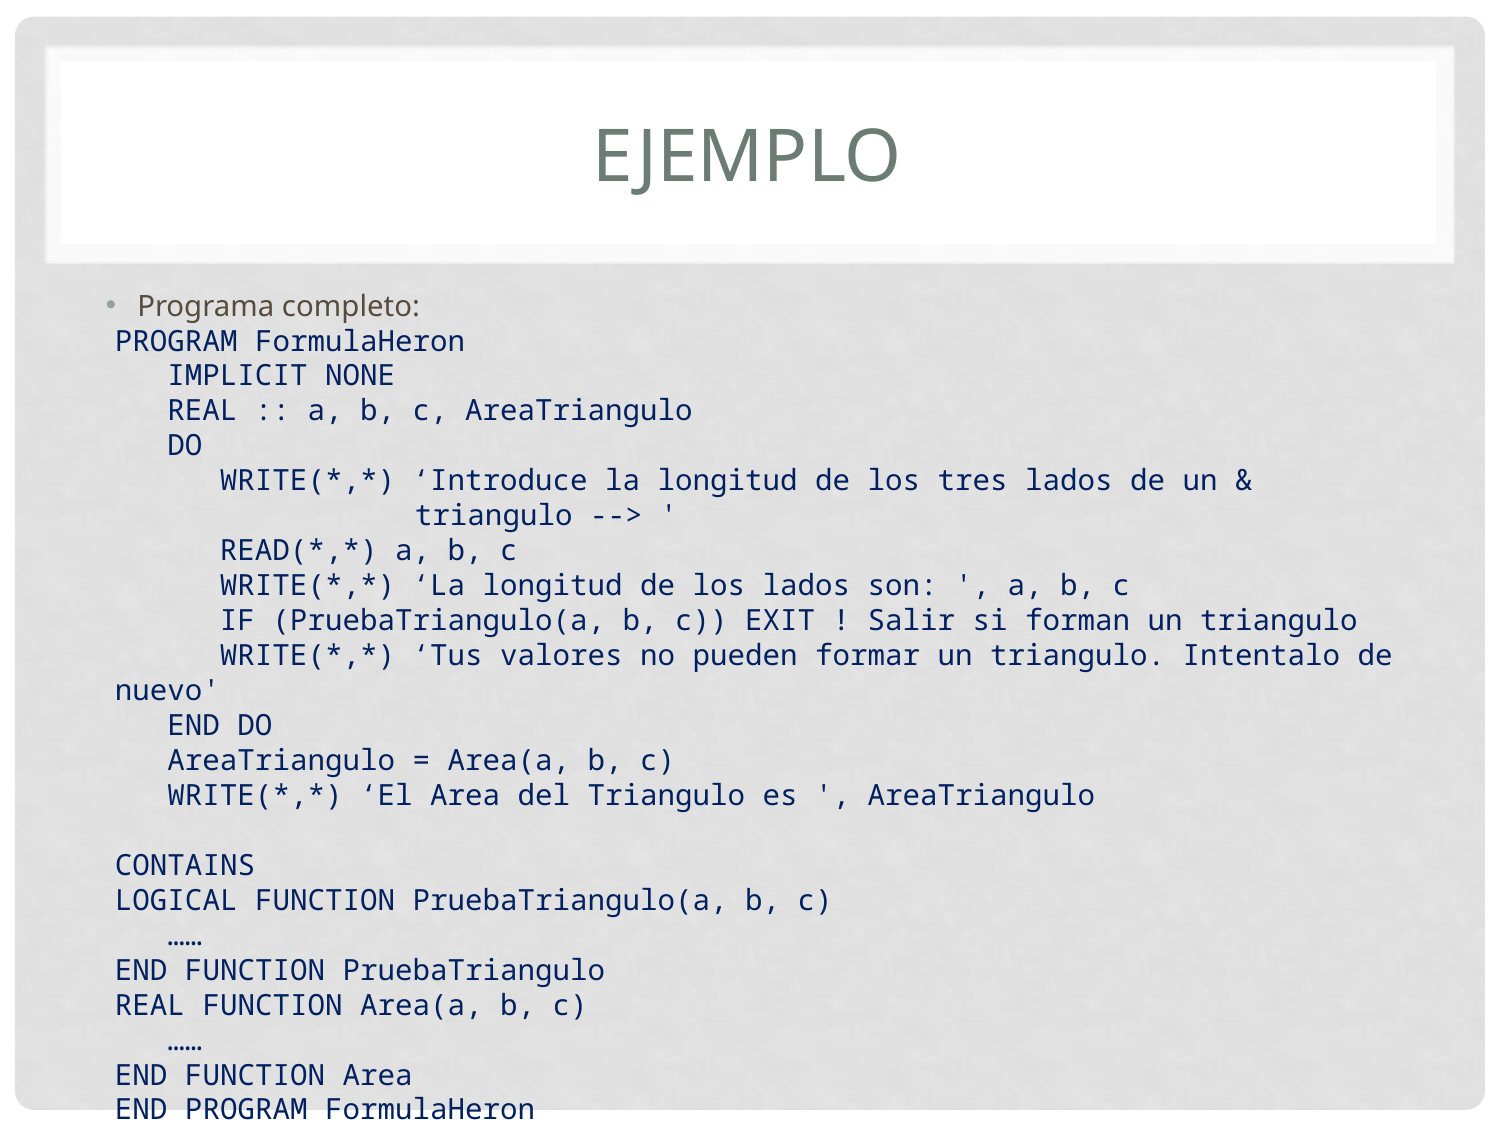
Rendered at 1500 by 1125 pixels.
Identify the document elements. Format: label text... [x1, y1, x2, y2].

title ejemplo [69, 66, 1425, 238]
text_box PROGRAM FormulaHeron IMPLICIT NONE REAL :: a, b, c, AreaTriangulo DO WRITE(*,*) ‘Introduce la longitud de los tres lados de un & triangulo --> ' READ(*,*) a, b, c WRITE(*,*) ‘La longitud de los lados son: ', a, b, c IF (PruebaTriangulo(a, b, c)) EXIT ! Salir si forman un triangulo WRITE(*,*) ‘Tus valores no pueden formar un triangulo. Intentalo de nuevo' END DO AreaTriangulo = Area(a, b, c) WRITE(*,*) ‘El Area del Triangulo es ', AreaTriangulo CONTAINS LOGICAL FUNCTION PruebaTriangulo(a, b, c) …… END FUNCTION PruebaTriangulo REAL FUNCTION Area(a, b, c) …… END FUNCTION Area END PROGRAM FormulaHeron [100, 314, 1459, 1125]
list Programa completo: [75, 278, 1425, 330]
